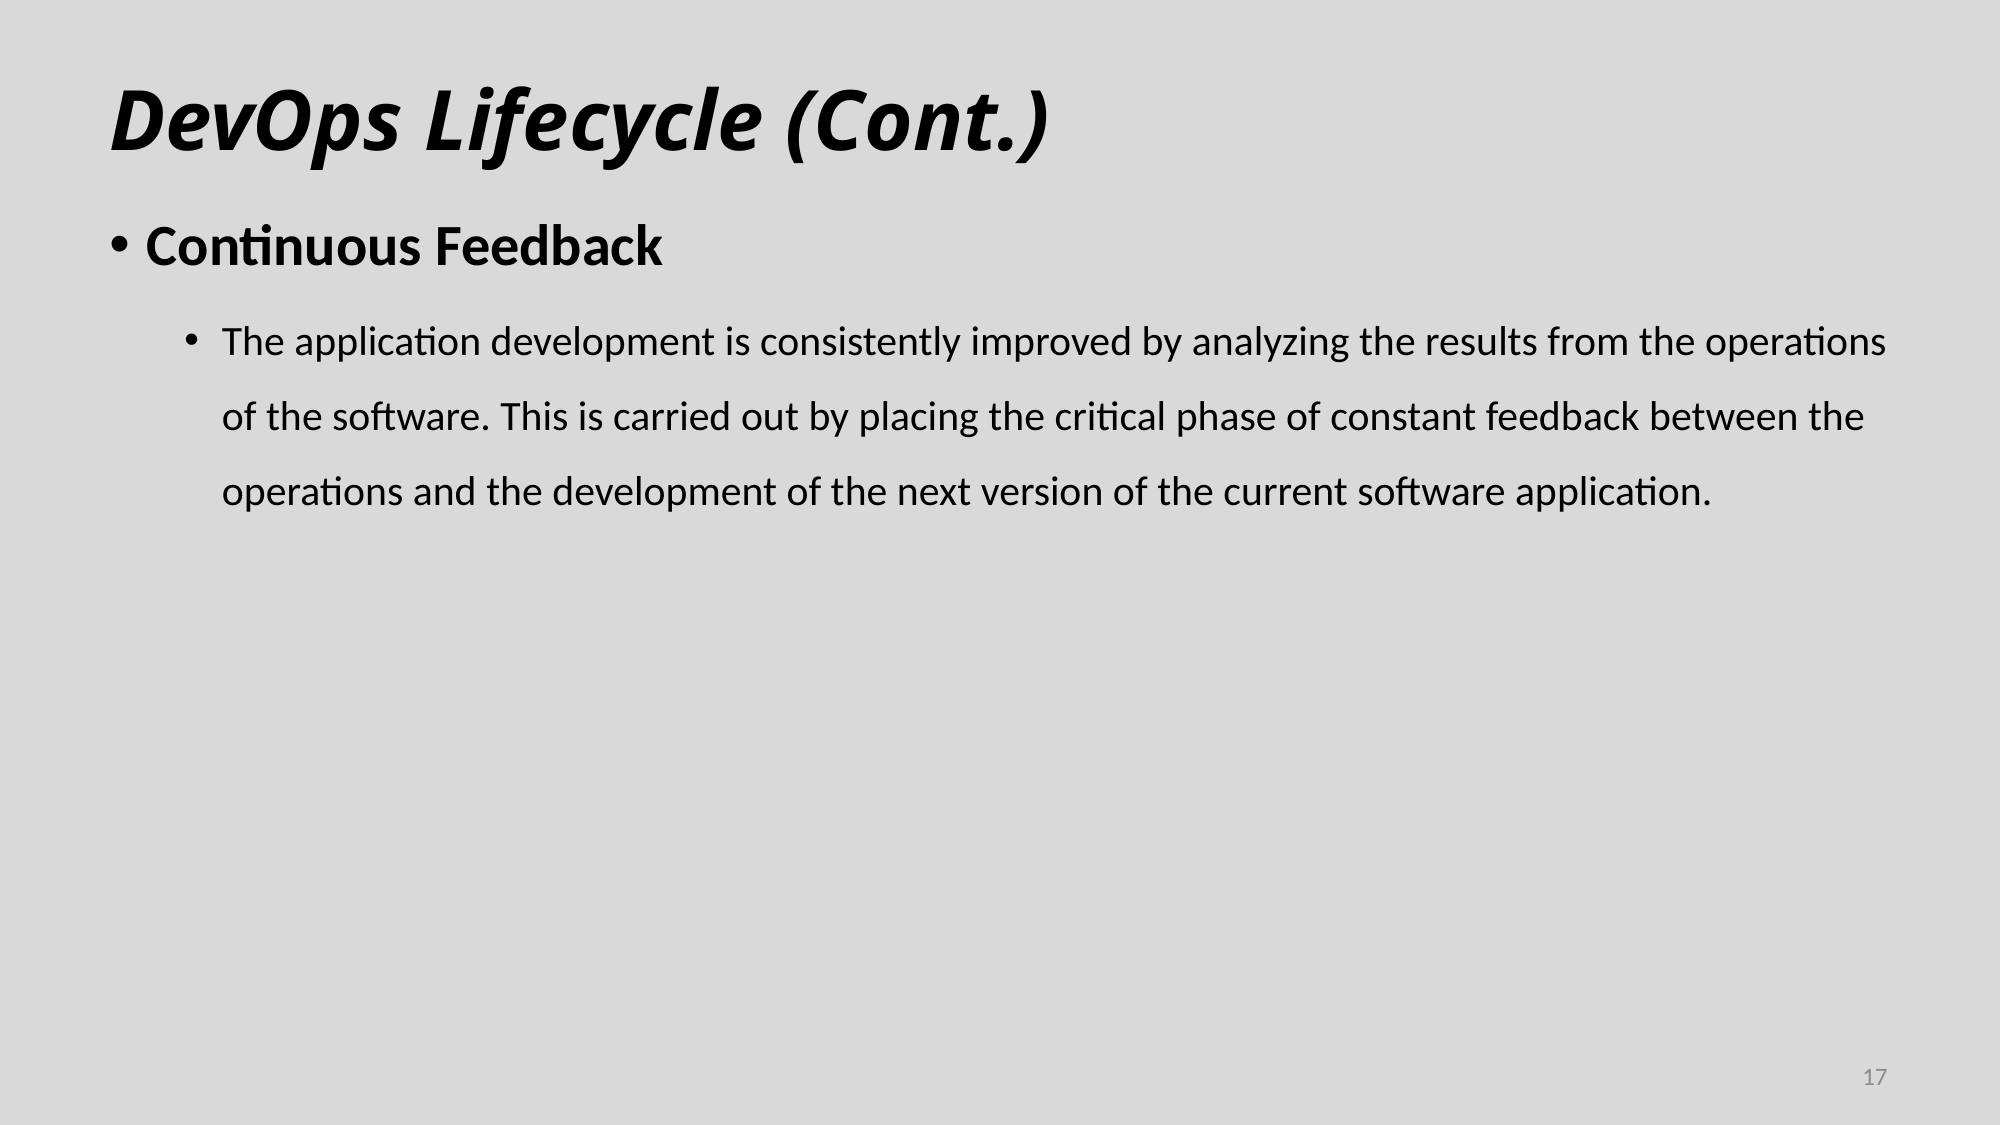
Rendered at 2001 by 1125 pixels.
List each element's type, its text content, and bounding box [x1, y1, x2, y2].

list Continuous Feedback The application development is consistently improved by analyzing the results from the operations of the software. This is carried out by placing the critical phase of constant feedback between the operations and the development of the next version of the current software application. [94, 208, 1903, 1080]
slide_number 17 [1452, 1045, 1903, 1106]
title DevOps Lifecycle (Cont.) [94, 32, 1903, 208]
